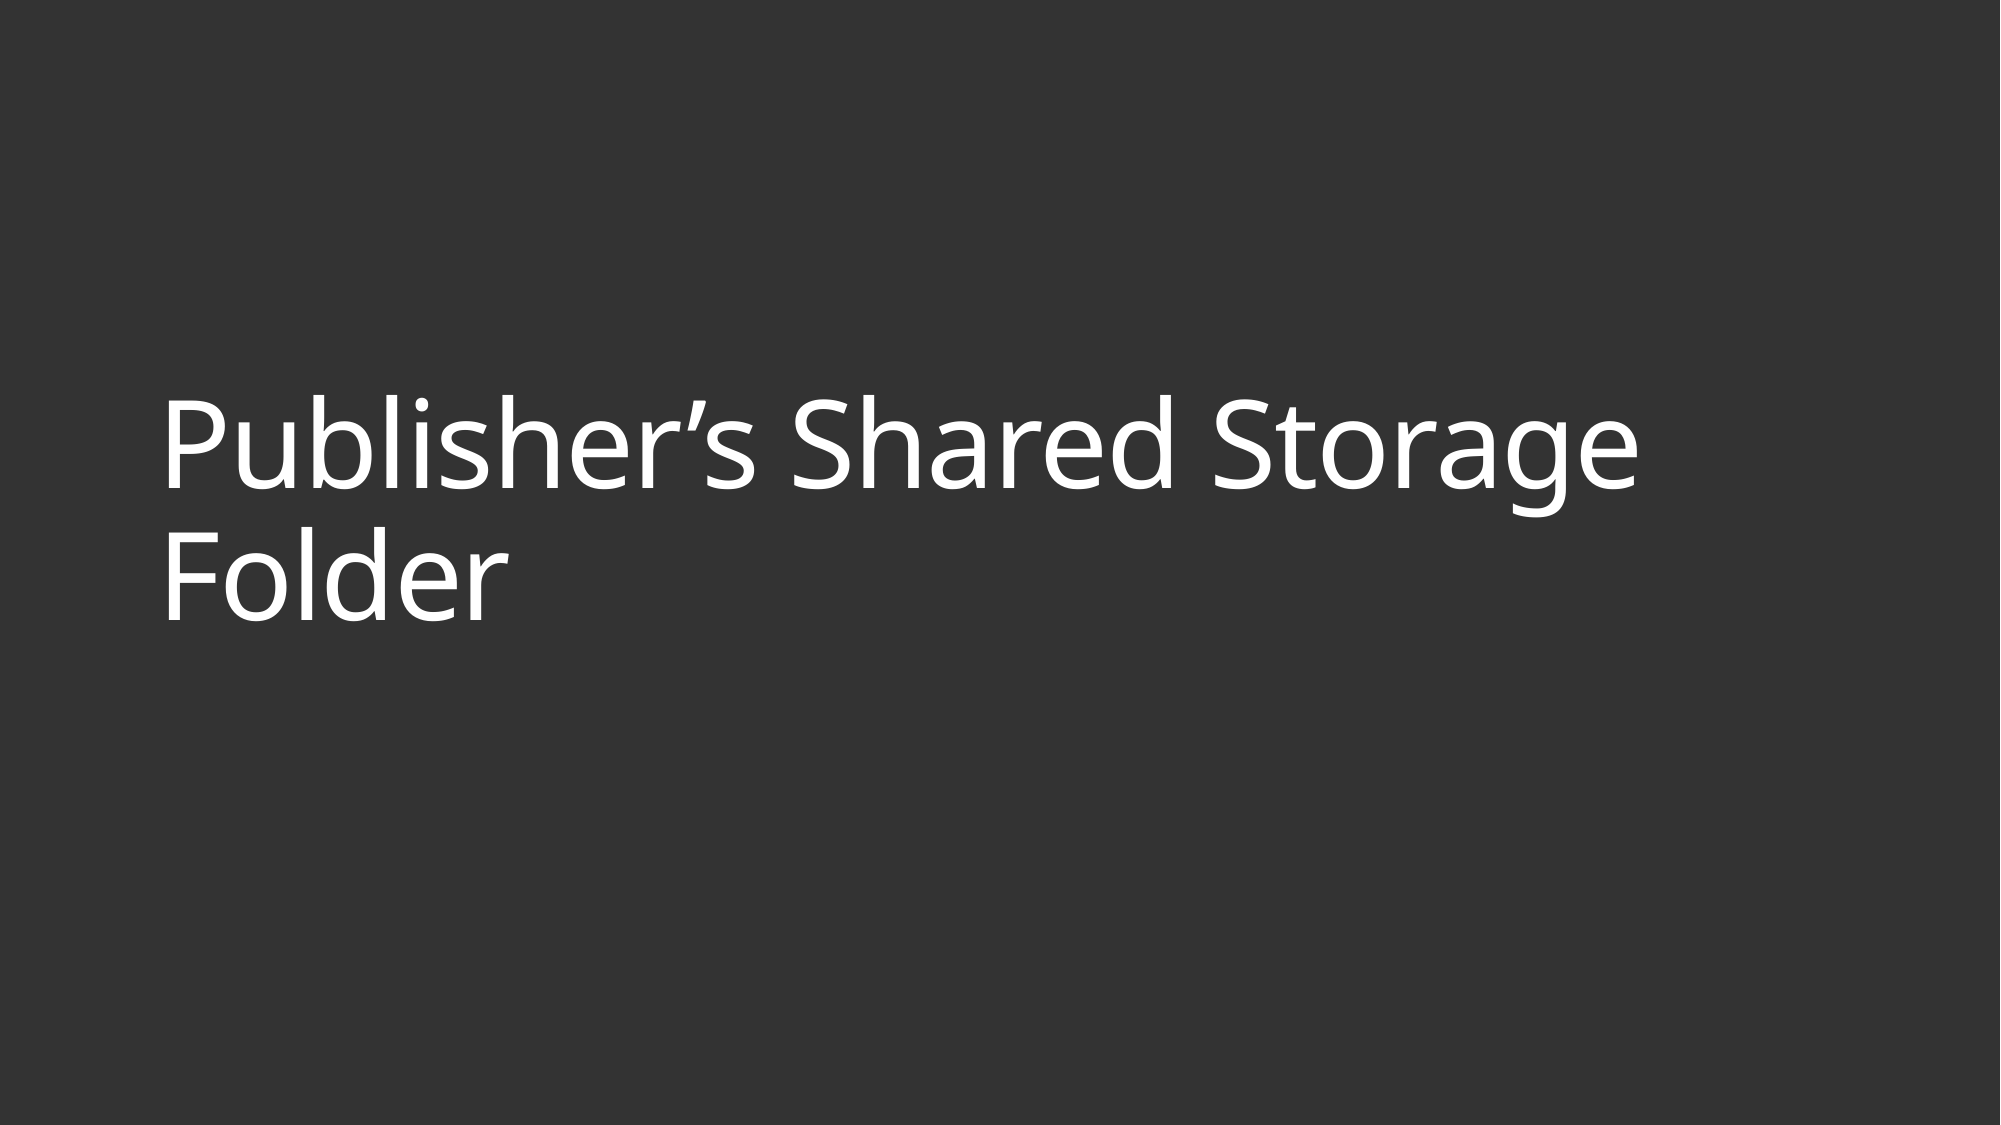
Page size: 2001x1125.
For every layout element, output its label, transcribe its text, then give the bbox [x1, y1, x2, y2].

title Publisher’s Shared Storage Folder [133, 367, 1956, 531]
